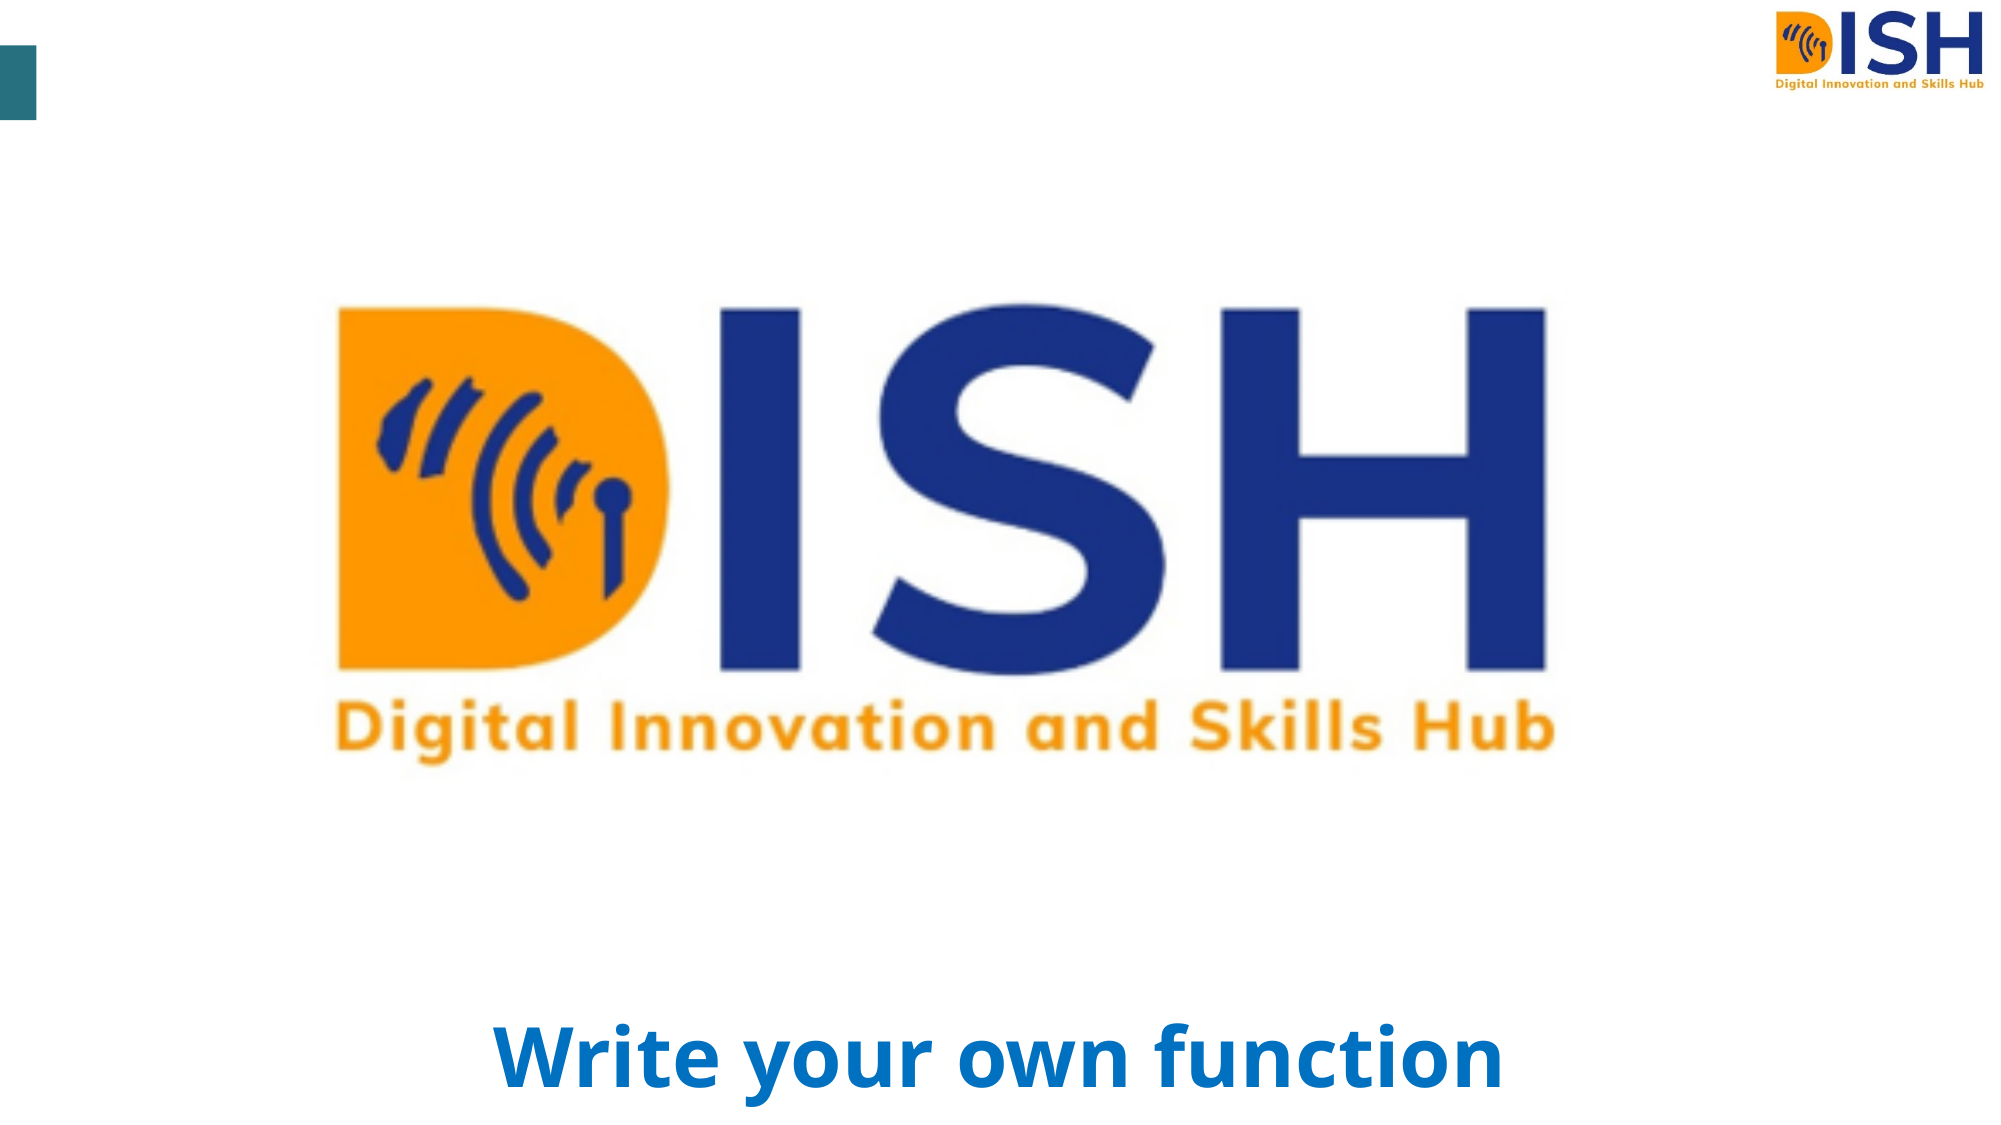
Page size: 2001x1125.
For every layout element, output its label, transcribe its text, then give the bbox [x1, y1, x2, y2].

picture [1761, 3, 1996, 101]
picture [7, 132, 1977, 993]
title Write your own function [0, 1013, 2000, 1108]
